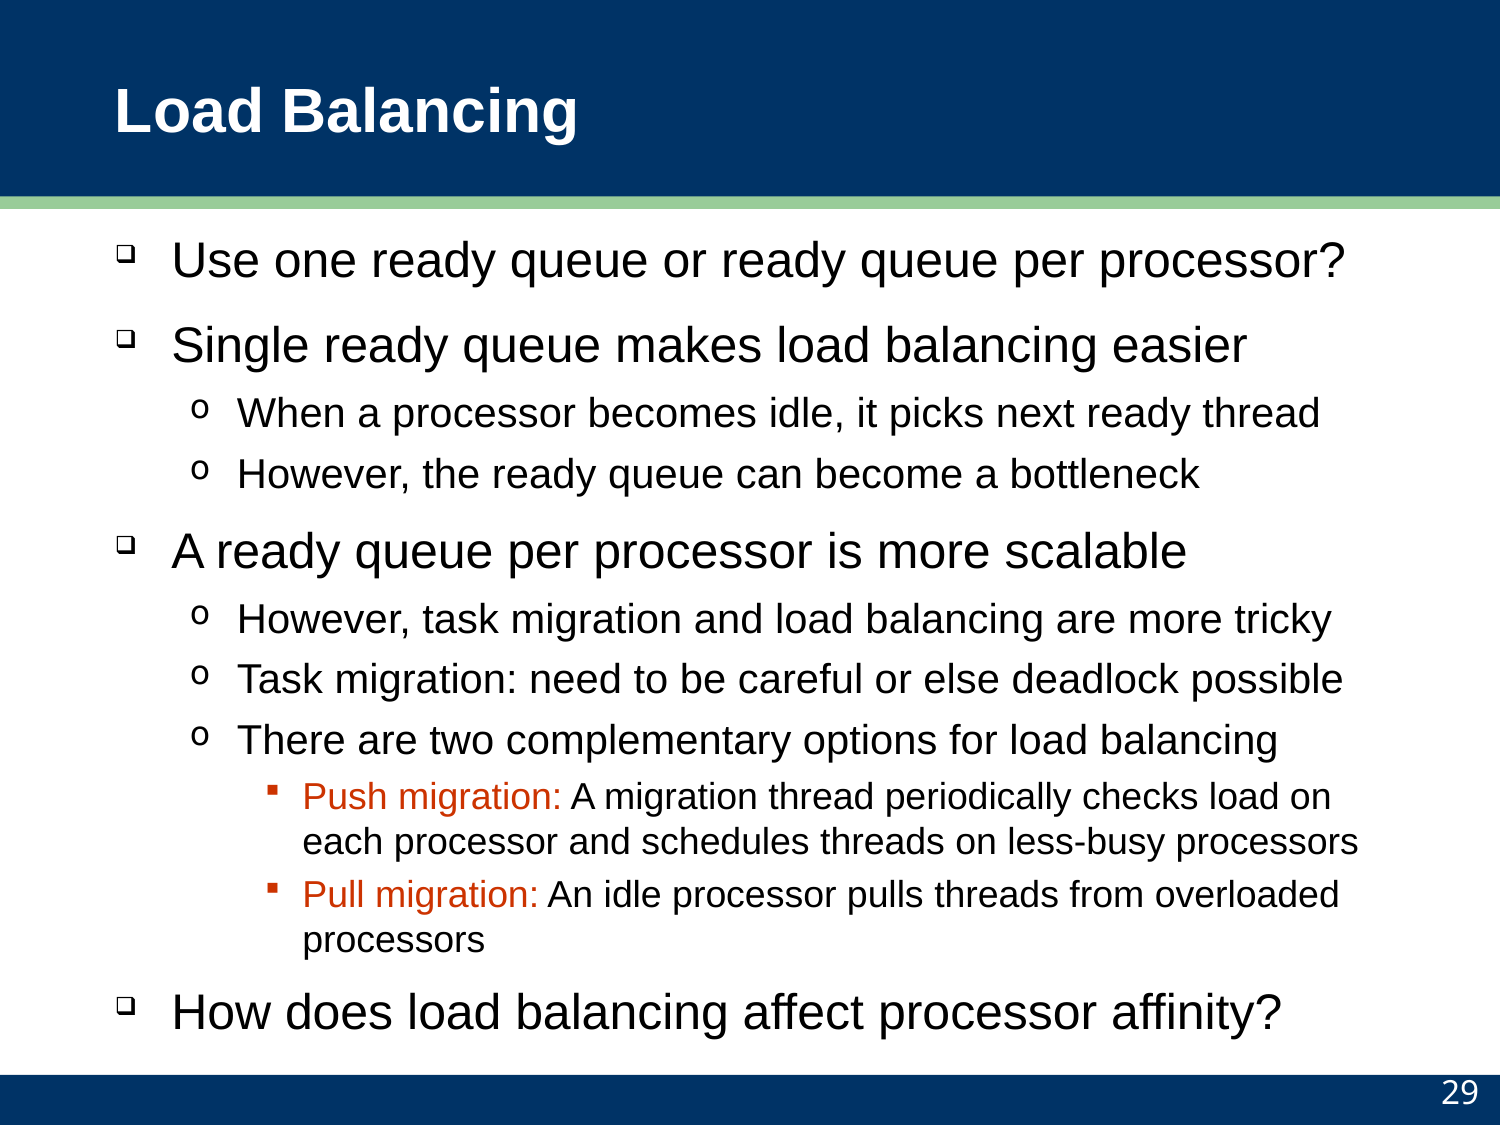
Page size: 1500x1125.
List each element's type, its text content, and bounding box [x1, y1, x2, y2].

title Load Balancing [99, 7, 1400, 208]
slide_number 29 [1181, 1076, 1495, 1124]
list Use one ready queue or ready queue per processor? Single ready queue makes load balancing easier When a processor becomes idle, it picks next ready thread However, the ready queue can become a bottleneck A ready queue per processor is more scalable However, task migration and load balancing are more tricky Task migration: need to be careful or else deadlock possible There are two complementary options for load balancing Push migration: A migration thread periodically checks load on each processor and schedules threads on less-busy processors Pull migration: An idle processor pulls threads from overloaded processors How does load balancing affect processor affinity? [99, 220, 1400, 1071]
